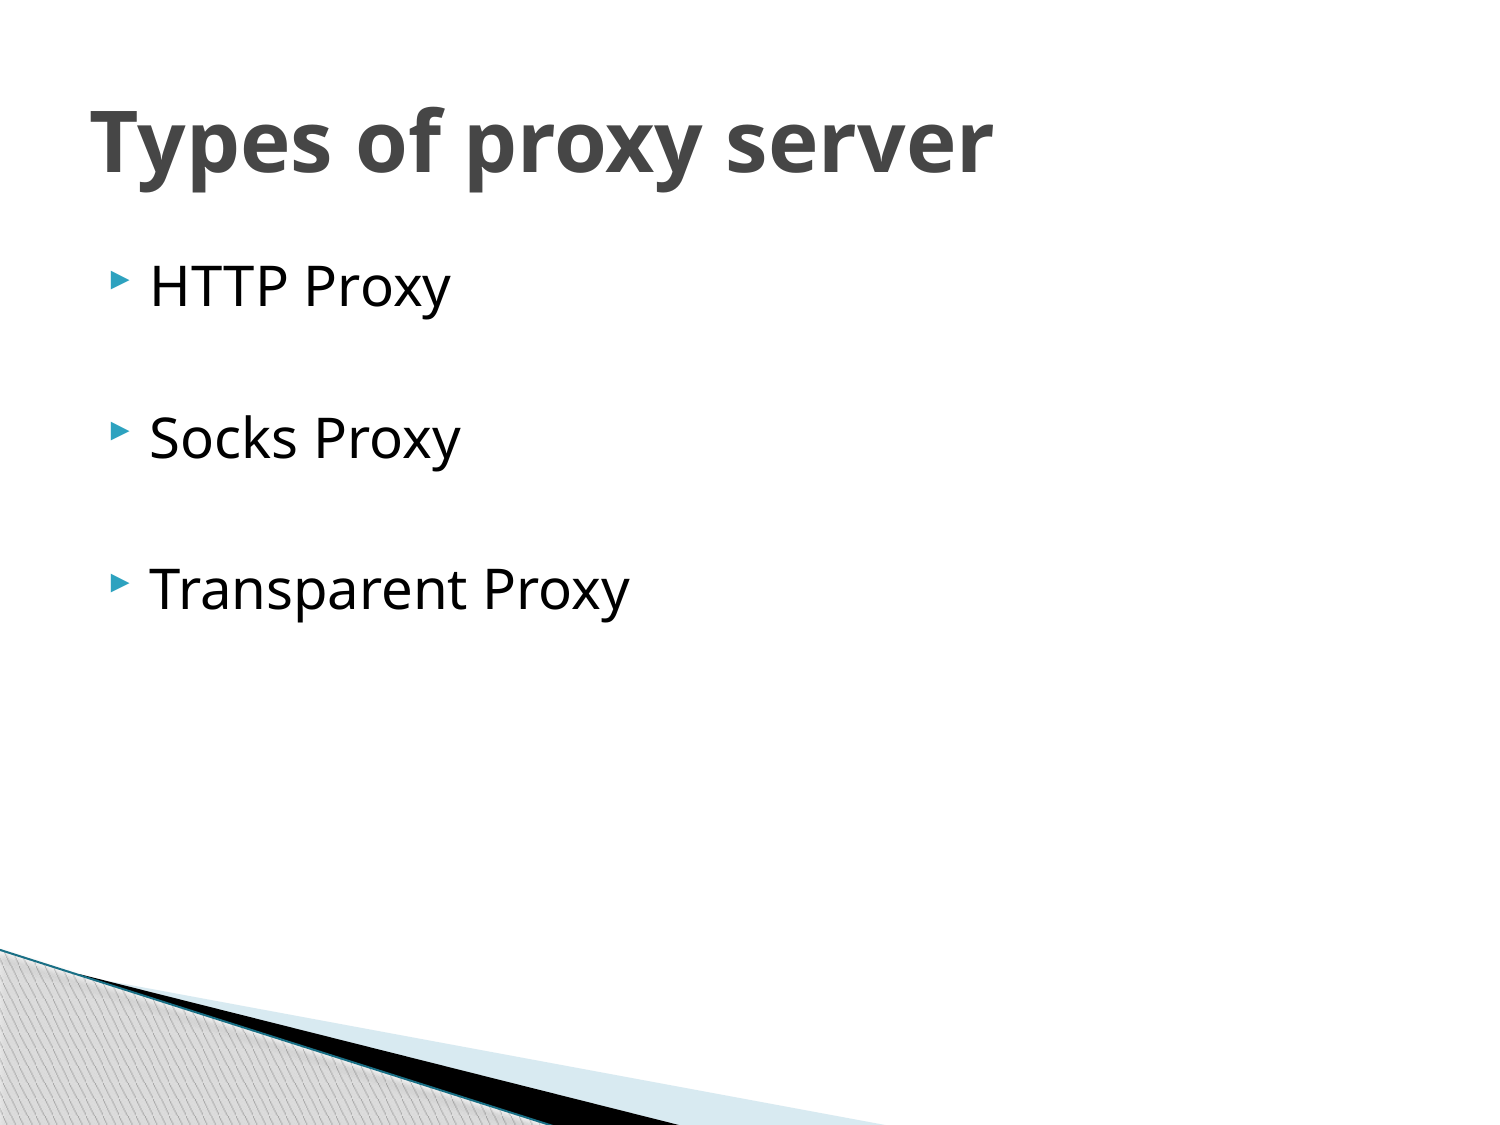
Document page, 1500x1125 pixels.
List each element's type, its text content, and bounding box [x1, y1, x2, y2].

title Types of proxy server [75, 45, 1425, 233]
list HTTP Proxy Socks Proxy Transparent Proxy [75, 243, 1425, 986]
